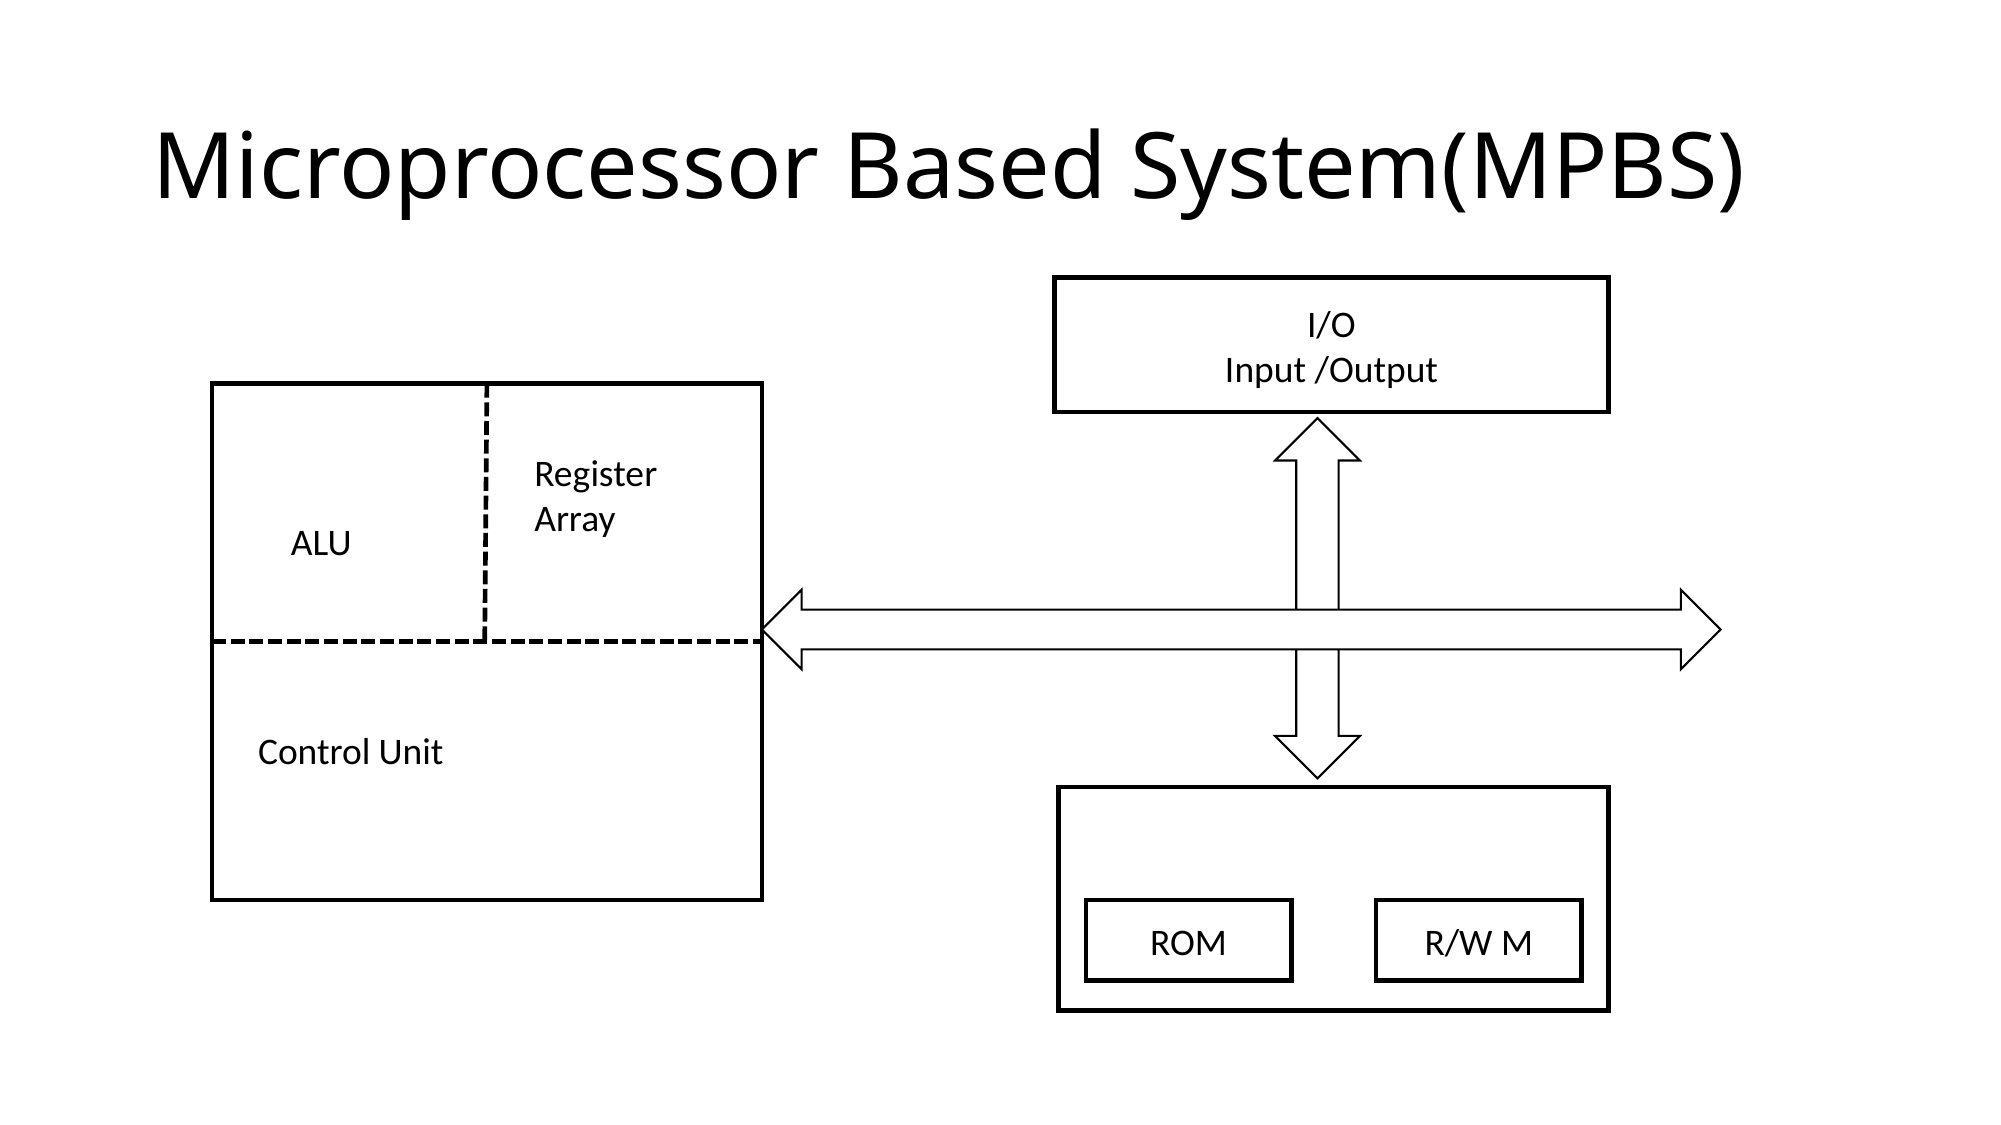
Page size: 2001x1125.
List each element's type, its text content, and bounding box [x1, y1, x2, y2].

text_box [760, 587, 1723, 672]
text_box [1058, 786, 1610, 1012]
text_box [1272, 651, 1363, 780]
text_box R/W M [1375, 899, 1583, 981]
text_box [1272, 416, 1363, 608]
text_box [211, 383, 763, 901]
text_box Control Unit [243, 719, 689, 780]
text_box I/O Input /Output [1053, 276, 1610, 413]
title Microprocessor Based System(MPBS) [137, 59, 1863, 278]
text_box Register Array [519, 441, 726, 546]
text_box ROM [1085, 899, 1292, 981]
text_box ALU [276, 510, 407, 571]
